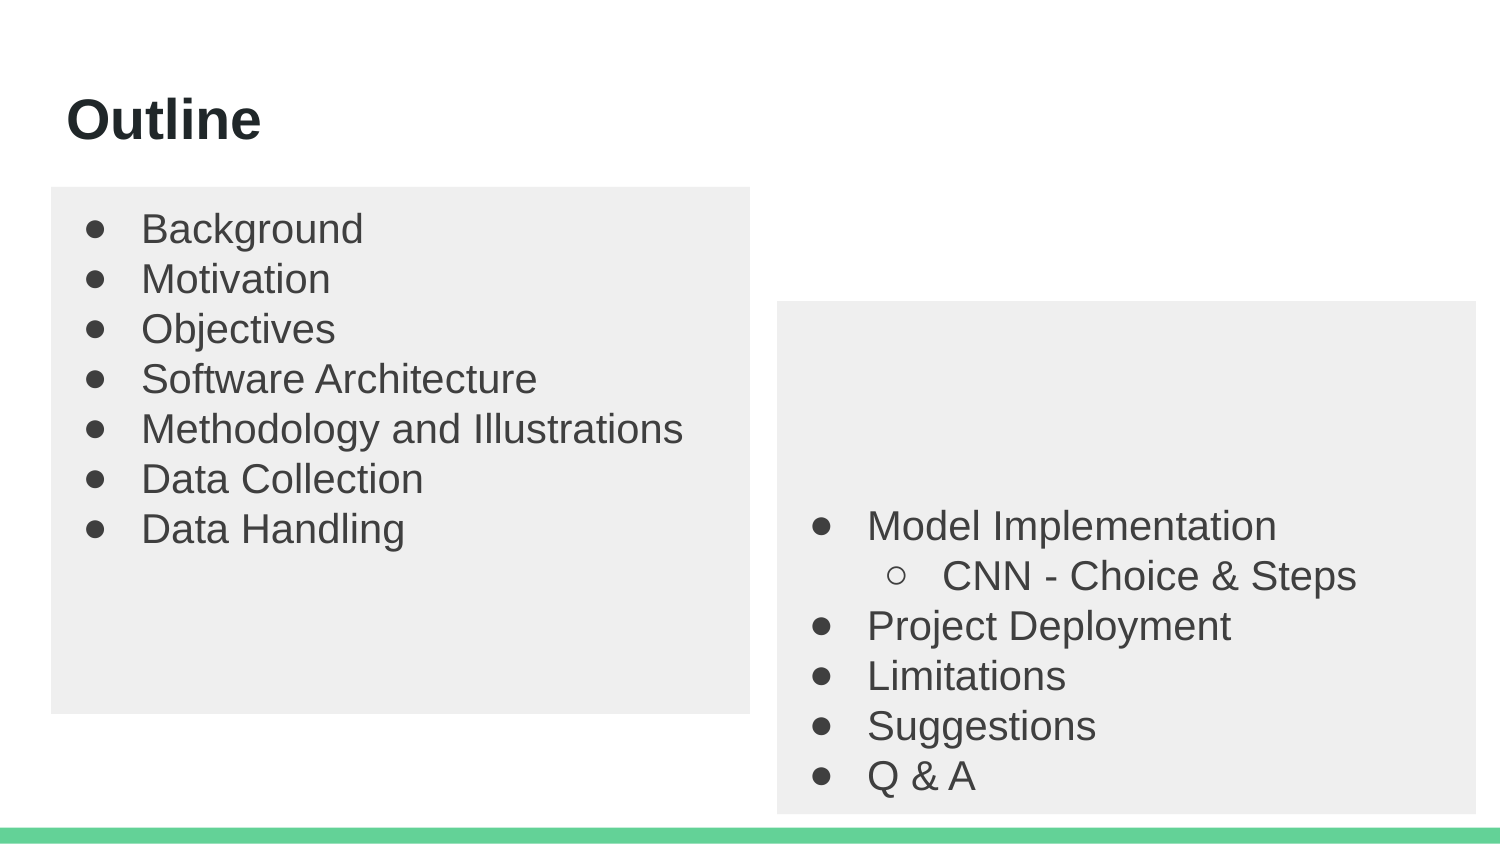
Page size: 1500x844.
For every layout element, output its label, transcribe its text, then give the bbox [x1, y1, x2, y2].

list Model Implementation CNN - Choice & Steps Project Deployment Limitations Suggestions Q & A [777, 301, 1476, 815]
list Background Motivation Objectives Software Architecture Methodology and Illustrations Data Collection Data Handling [51, 186, 750, 714]
title Outline [51, 72, 1449, 167]
